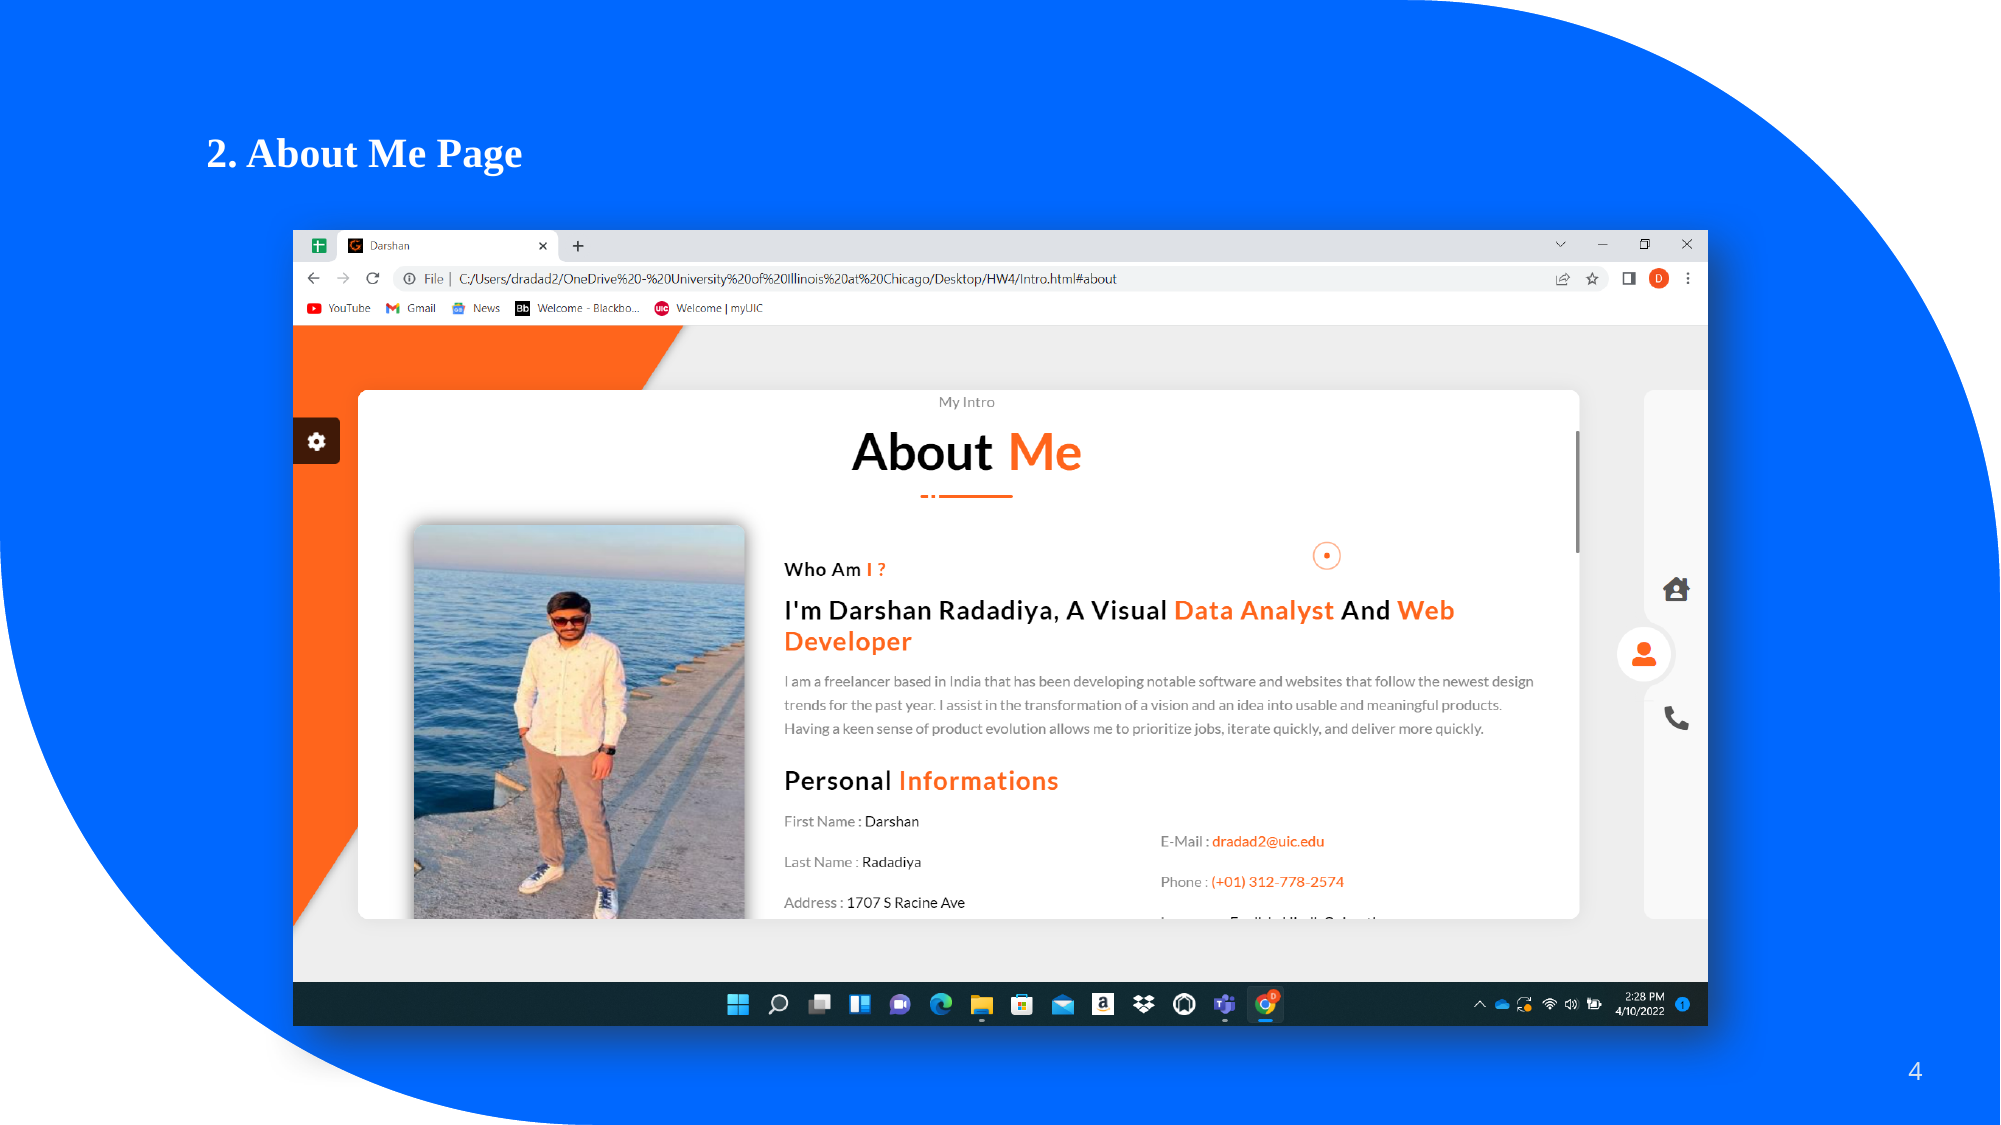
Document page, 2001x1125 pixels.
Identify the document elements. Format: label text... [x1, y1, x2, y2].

slide_number 4 [1665, 1042, 1938, 1103]
picture [293, 230, 1708, 1026]
text_box 2. About Me Page [191, 62, 1796, 184]
